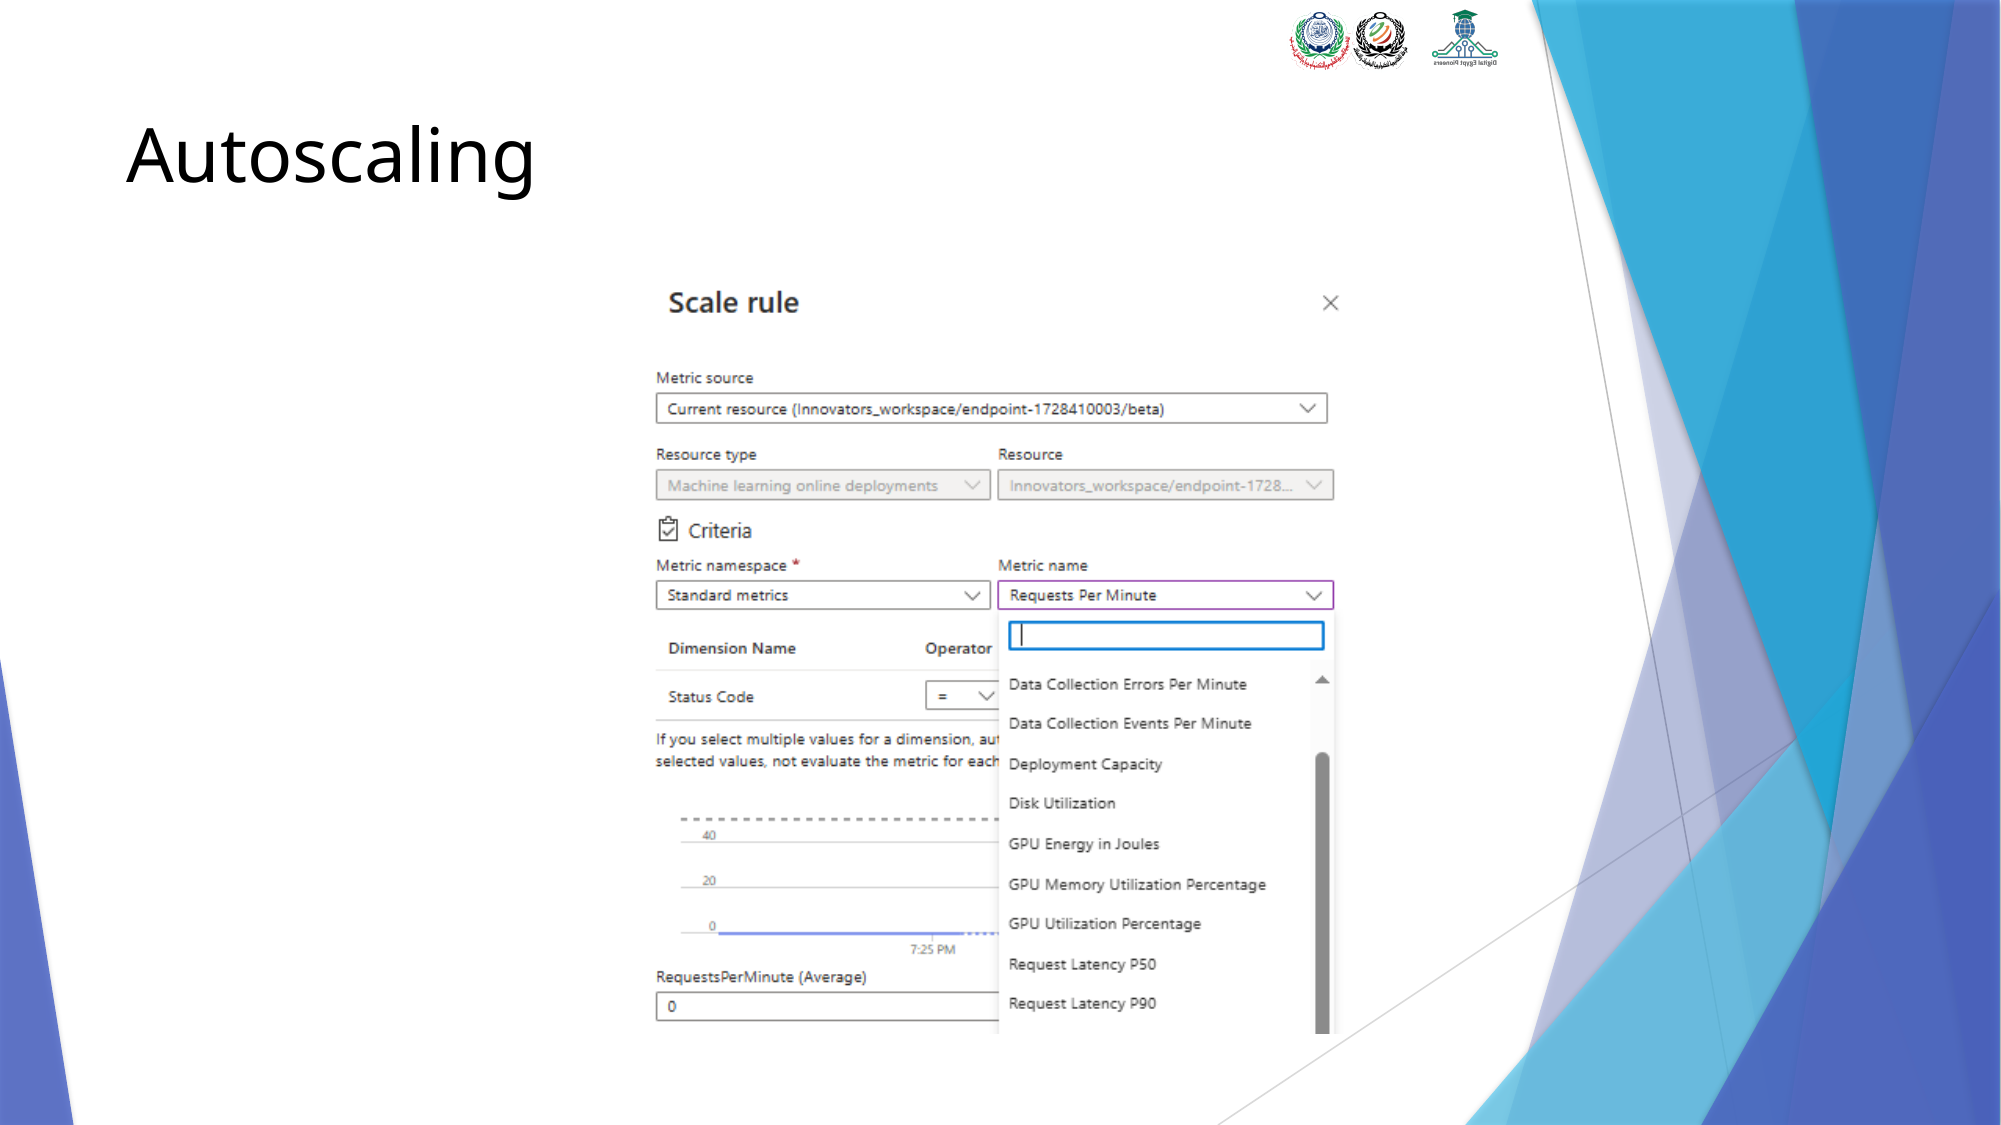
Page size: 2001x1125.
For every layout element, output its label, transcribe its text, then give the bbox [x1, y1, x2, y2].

picture [653, 276, 1347, 1034]
picture [1432, 8, 1498, 69]
picture [1287, 7, 1413, 74]
title Autoscaling [111, 99, 1522, 317]
